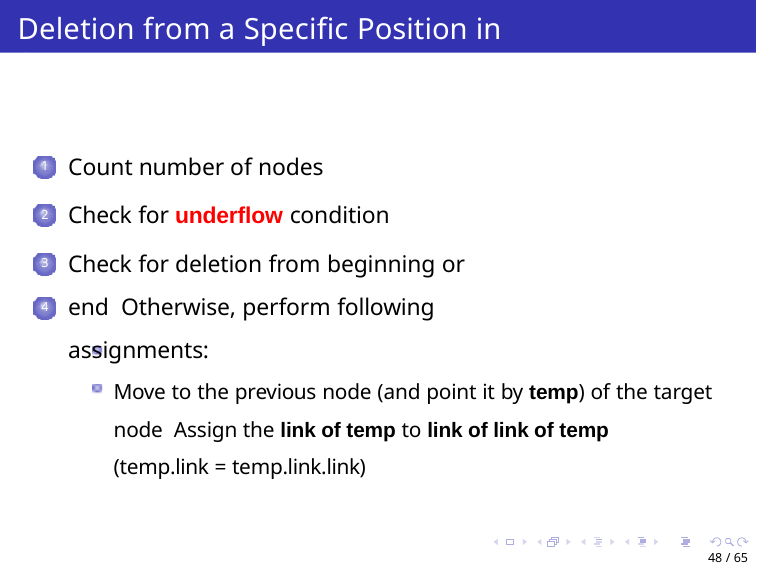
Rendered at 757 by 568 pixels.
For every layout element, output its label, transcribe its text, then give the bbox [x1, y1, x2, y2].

title Deletion from a Specific Position in SLL [15, 7, 542, 106]
picture [91, 383, 103, 395]
picture [33, 156, 57, 179]
text_box Count number of nodes Check for underflow condition Check for deletion from beginning or end Otherwise, perform following assignments: Move to the previous node (and point it by temp) of the target node Assign the link of temp to link of link of temp (temp.link = temp.link.link) [66, 150, 732, 479]
picture [91, 346, 103, 358]
picture [33, 296, 57, 320]
picture [33, 253, 57, 276]
slide_number 48 / 65 [701, 548, 752, 568]
picture [33, 204, 57, 228]
